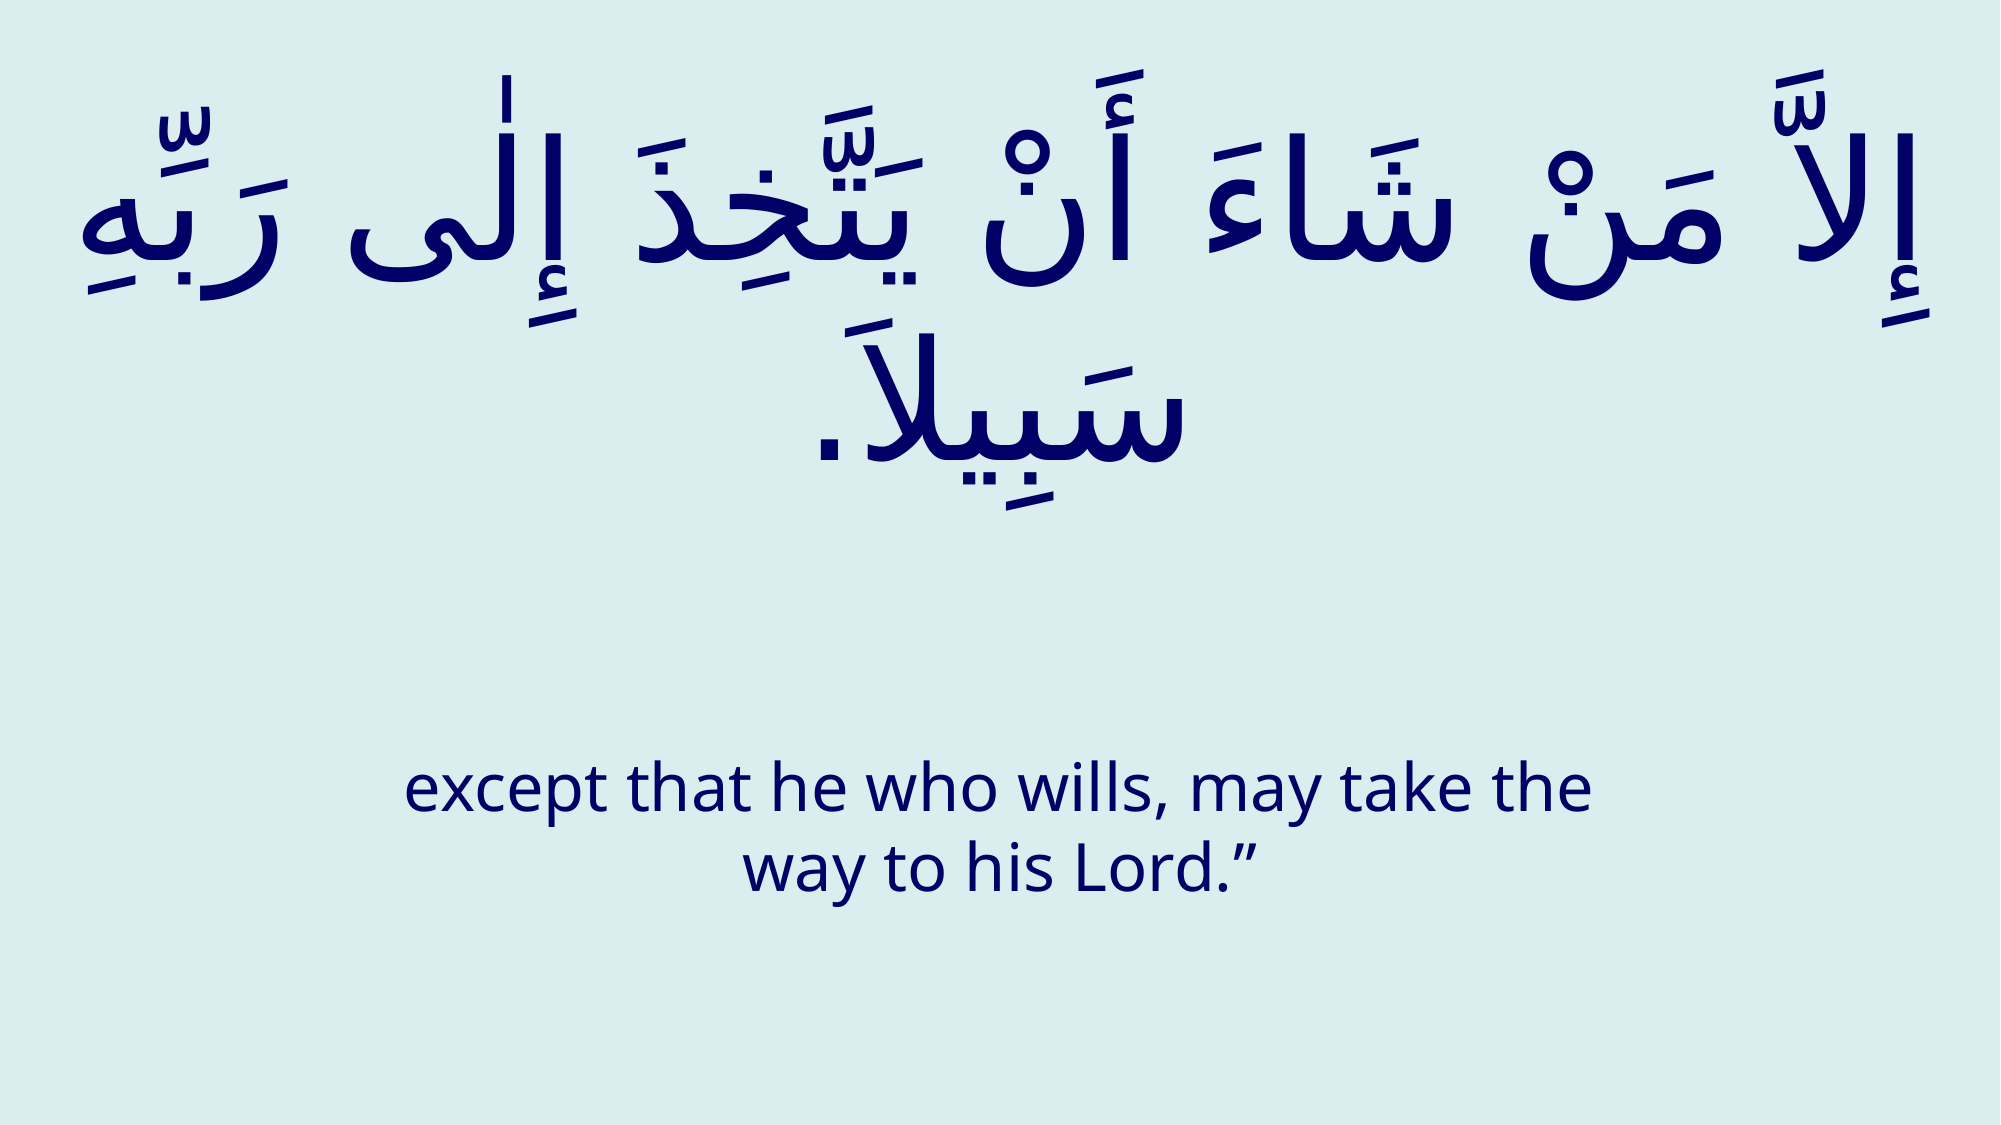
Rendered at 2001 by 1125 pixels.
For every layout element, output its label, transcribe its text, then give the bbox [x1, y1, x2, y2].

title إِلاَّ مَنْ شَاءَ أَنْ يَتَّخِذَ إِلٰى رَبِّهِ سَبِيلاَ. [0, 200, 2000, 388]
list except that he who wills, may take the way to his Lord.” [356, 737, 1644, 1050]
